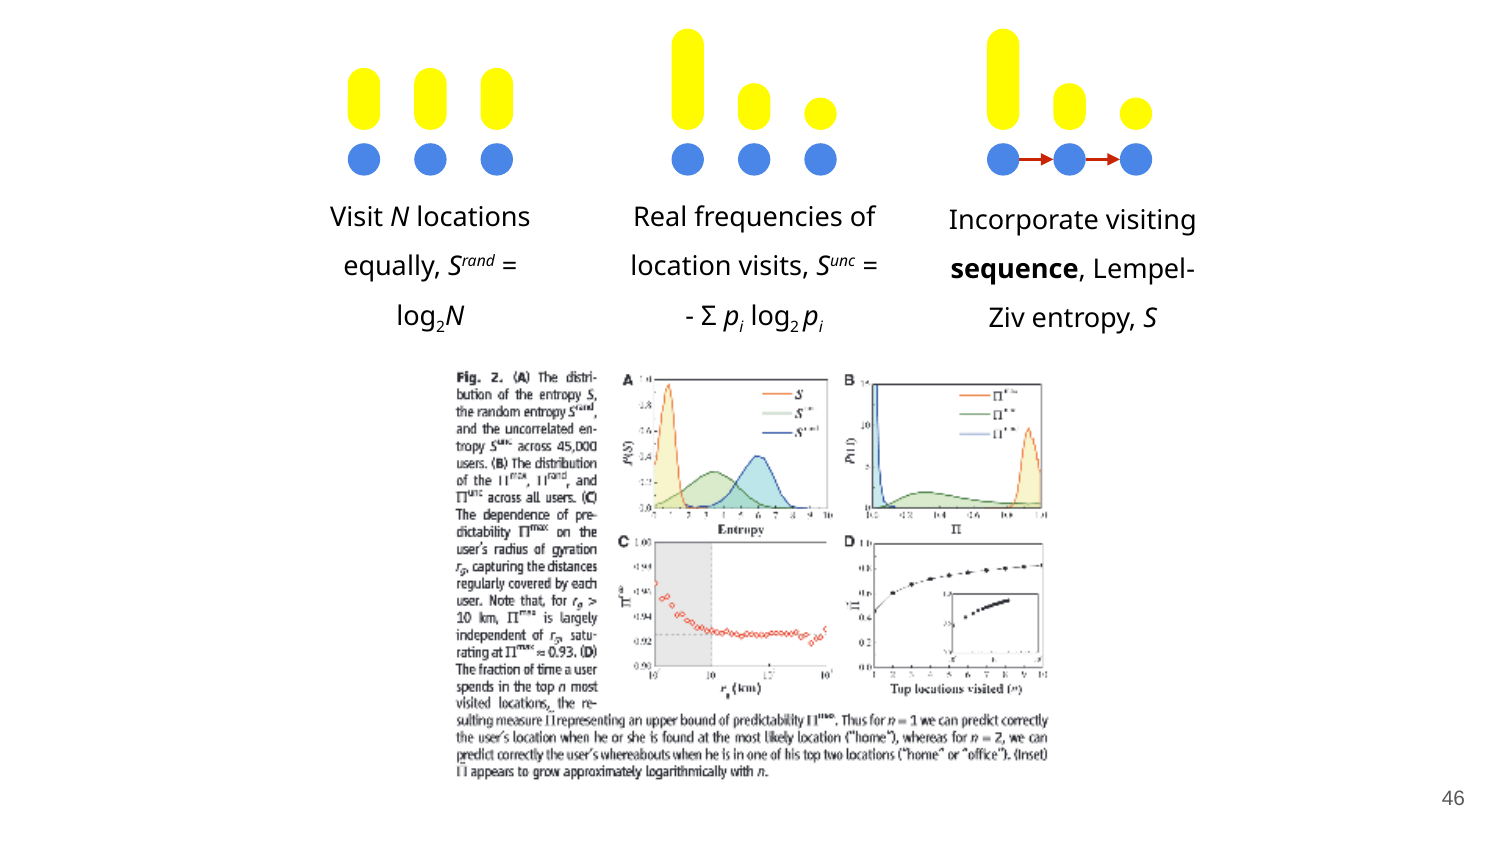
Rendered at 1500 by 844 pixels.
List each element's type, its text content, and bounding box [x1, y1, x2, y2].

text_box [347, 67, 381, 130]
text_box [1119, 143, 1153, 176]
picture [444, 361, 1055, 790]
text_box Visit N locations equally, Srand = log2N [306, 199, 555, 319]
text_box [1119, 97, 1153, 130]
text_box [480, 67, 514, 130]
text_box [414, 67, 447, 130]
text_box [671, 28, 704, 130]
text_box Incorporate visiting sequence, Lempel-Ziv entropy, S [936, 199, 1209, 319]
text_box [804, 97, 837, 130]
text_box [804, 143, 837, 176]
text_box [347, 143, 381, 176]
text_box [986, 28, 1020, 130]
text_box [1053, 143, 1086, 176]
text_box [480, 143, 514, 176]
text_box [1053, 83, 1086, 130]
text_box [737, 143, 771, 176]
text_box Real frequencies of location visits, Sunc = - Σ pi log2 pi [630, 199, 879, 319]
text_box [986, 143, 1020, 176]
text_box [671, 143, 704, 176]
text_box [737, 83, 771, 130]
slide_number 46 [1389, 764, 1480, 830]
text_box [414, 143, 447, 176]
